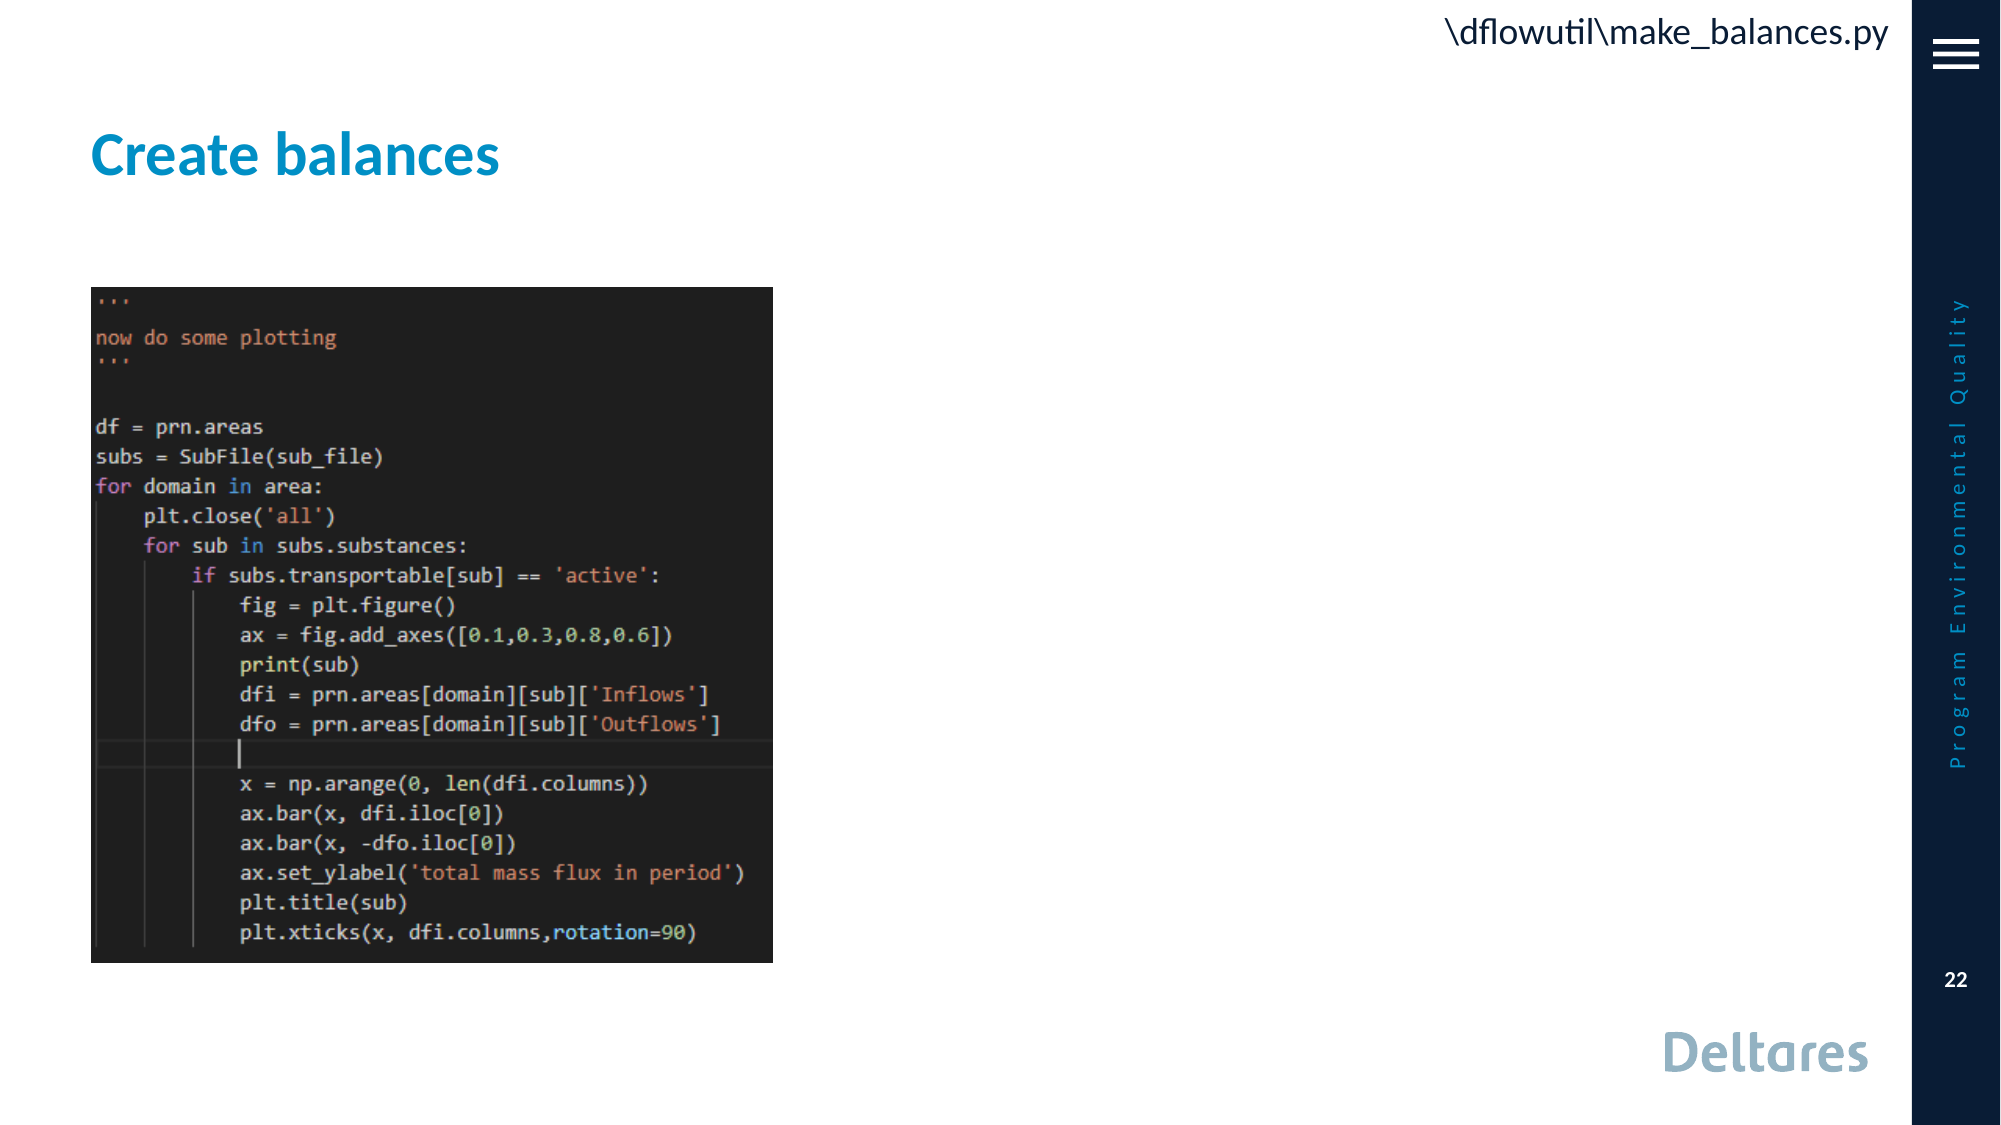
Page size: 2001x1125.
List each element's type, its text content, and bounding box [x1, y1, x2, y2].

text_box \dflowutil\make_balances.py [1430, 0, 1905, 60]
slide_number 22 [1920, 948, 1992, 1008]
title Create balances [91, 121, 1865, 203]
picture [91, 287, 773, 963]
footer Program Environmental Quality [1919, 121, 1994, 949]
